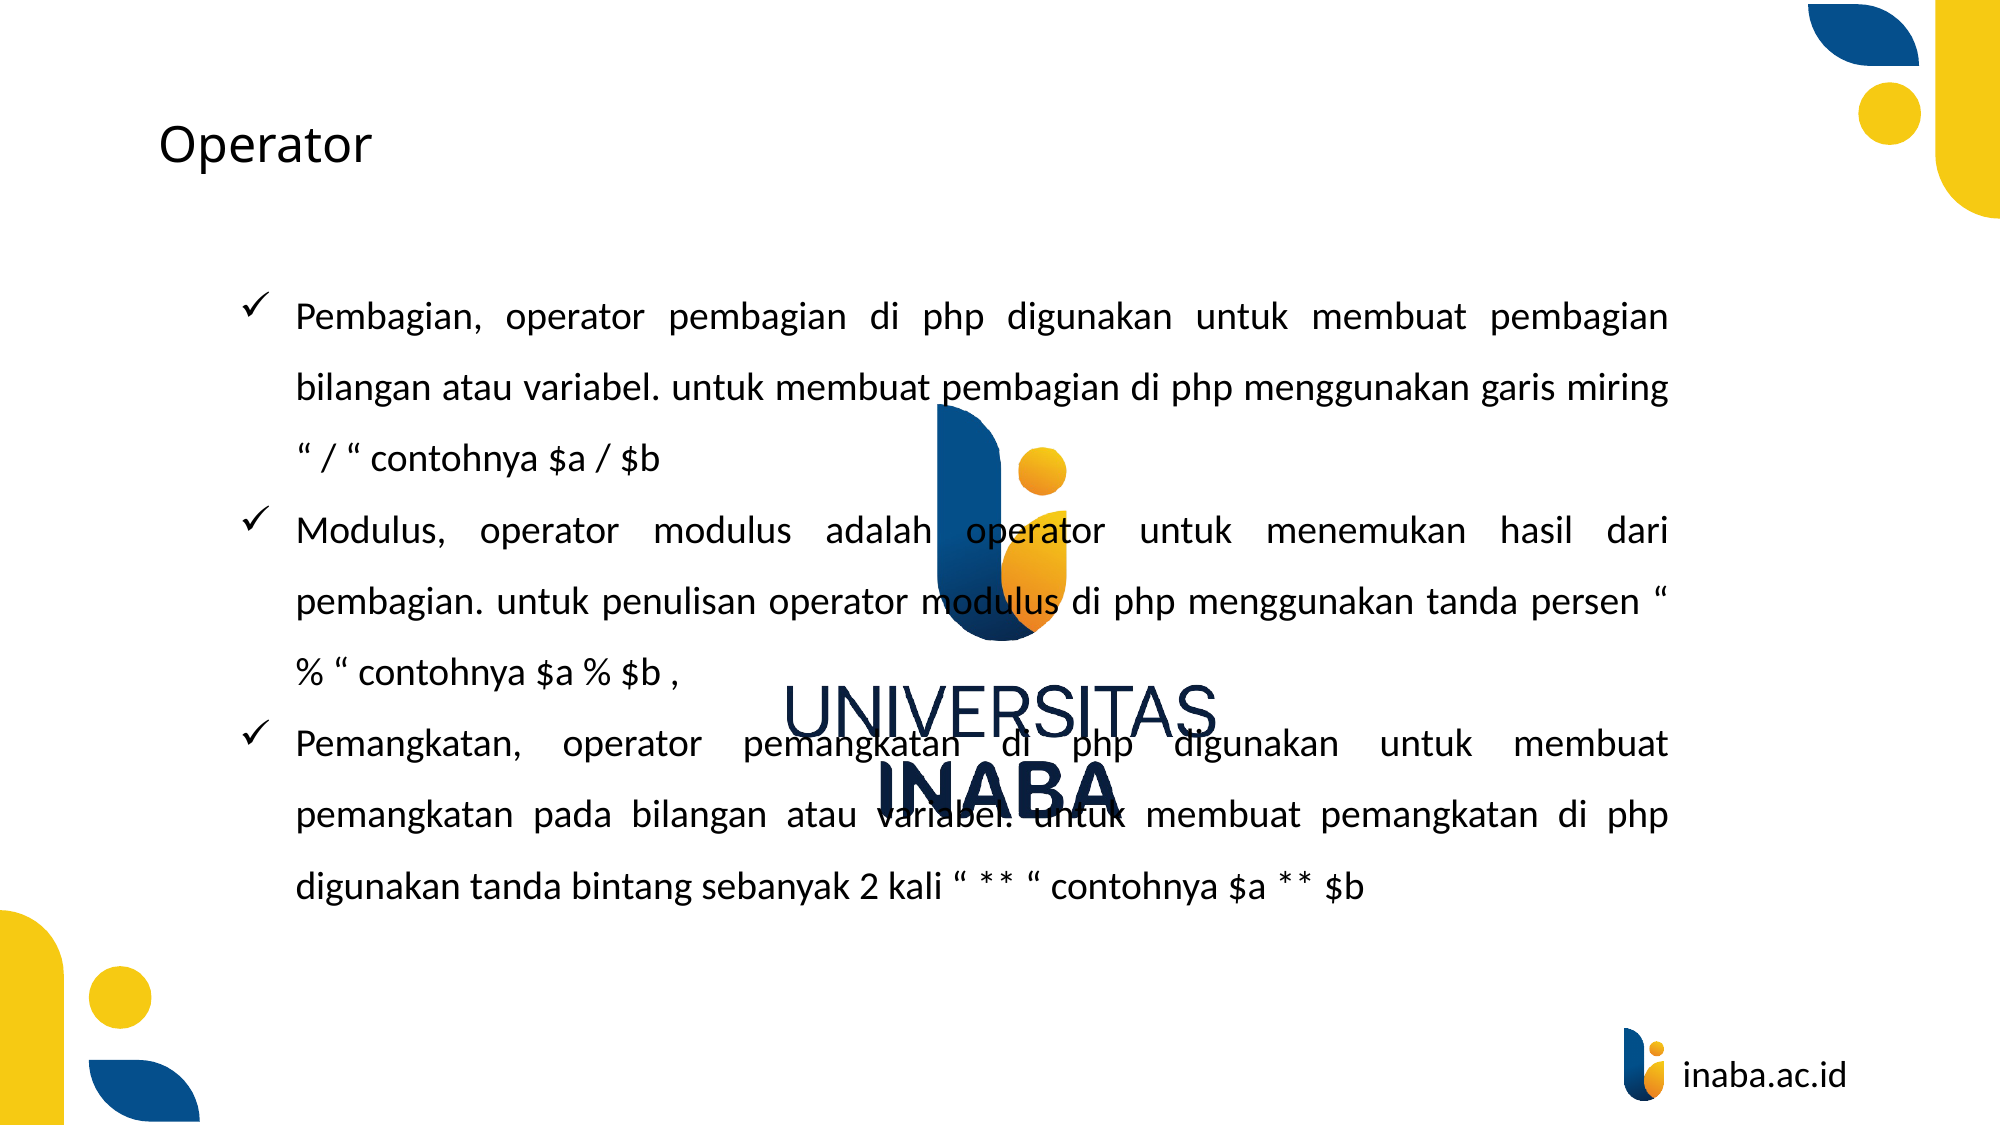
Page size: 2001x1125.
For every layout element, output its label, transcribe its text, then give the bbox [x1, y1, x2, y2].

title Operator [143, 82, 1647, 211]
picture [1624, 1028, 1664, 1101]
list Pembagian, operator pembagian di php digunakan untuk membuat pembagian bilangan atau variabel. untuk membuat pembagian di php menggunakan garis miring “ / “ contohnya $a / $b Modulus, operator modulus adalah operator untuk menemukan hasil dari pembagian. untuk penulisan operator modulus di php menggunakan tanda persen “ % “ contohnya $a % $b , Pemangkatan, operator pemangkatan di php digunakan untuk membuat pemangkatan pada bilangan atau variabel. untuk membuat pemangkatan di php digunakan tanda bintang sebanyak 2 kali “ ** “ contohnya $a ** $b [143, 258, 1686, 997]
